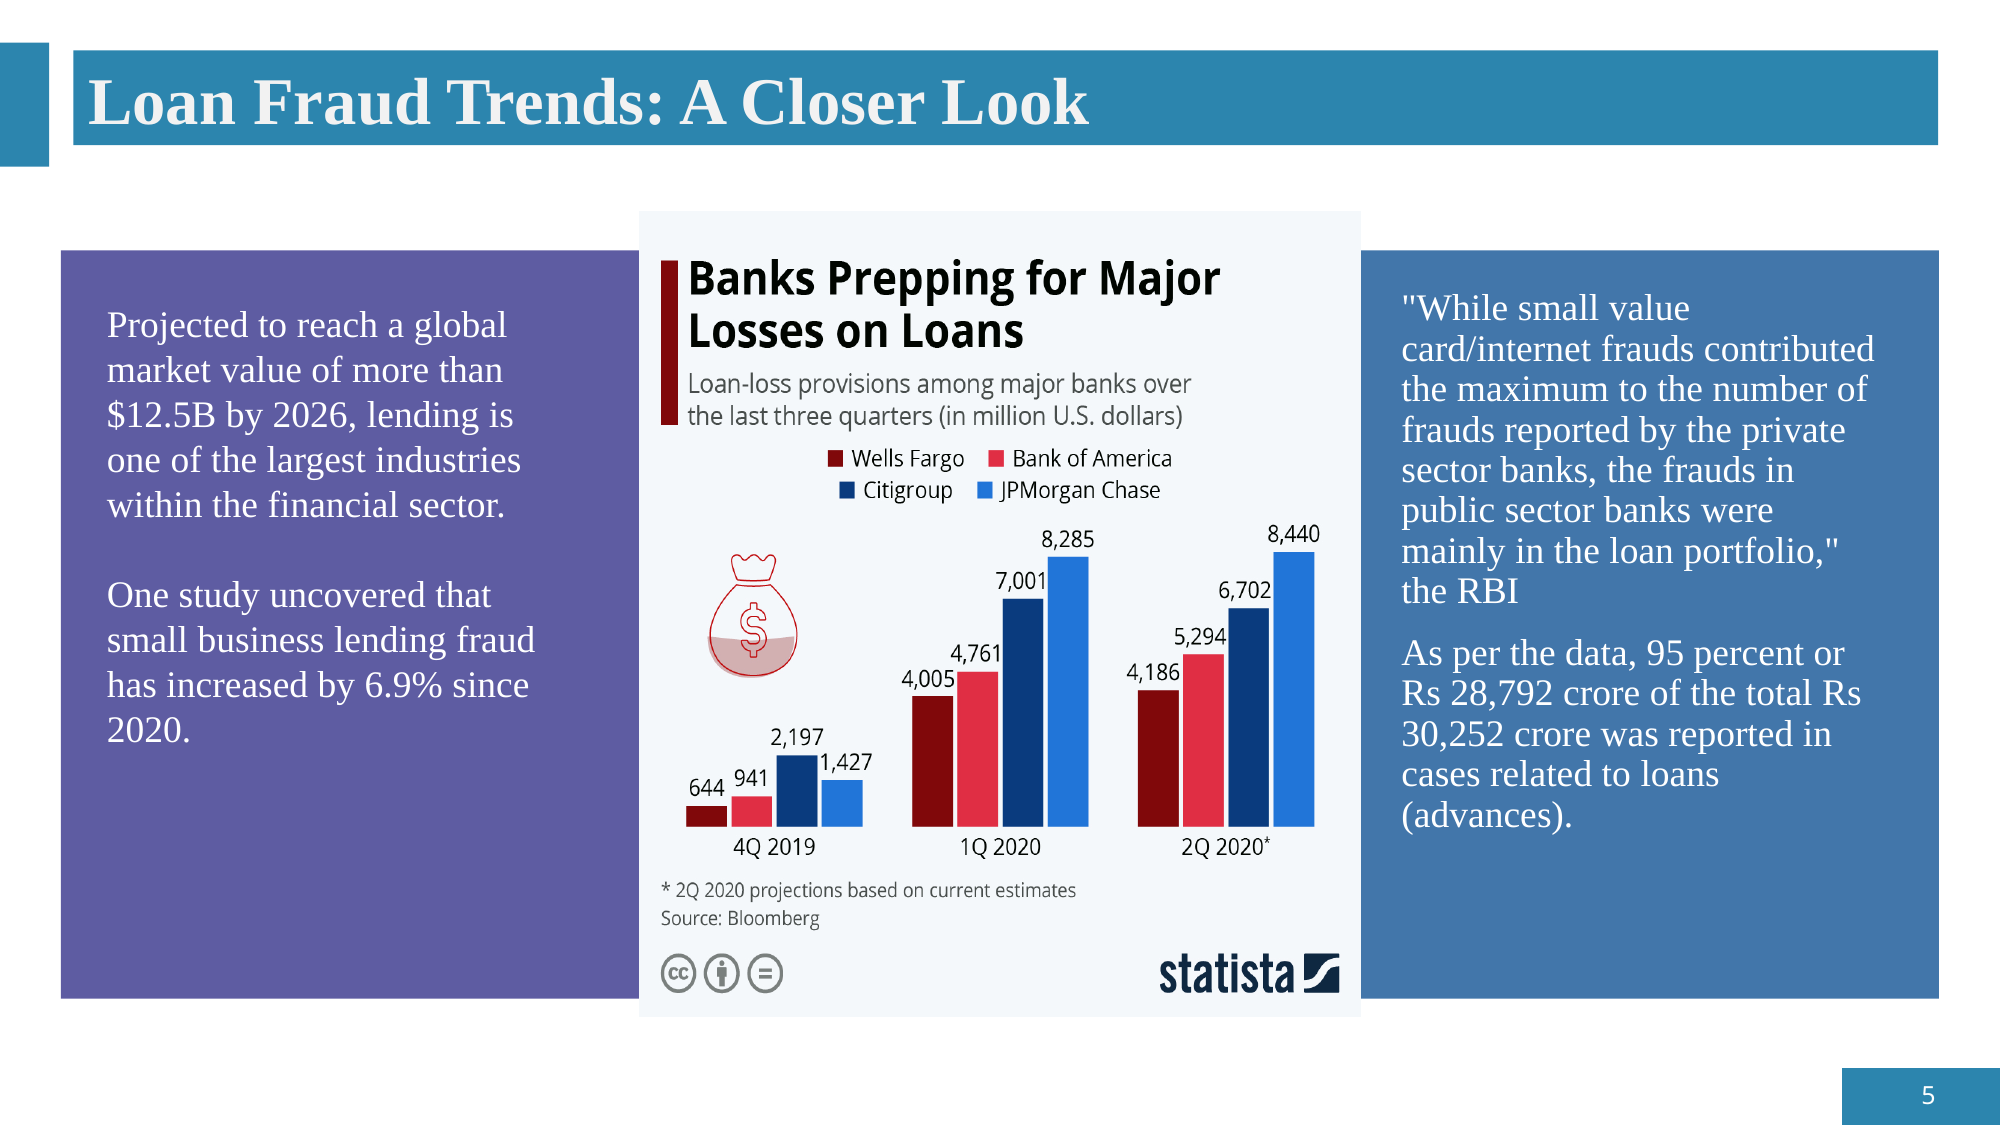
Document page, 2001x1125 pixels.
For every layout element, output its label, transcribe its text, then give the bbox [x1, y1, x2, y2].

text_box Loan Fraud Trends: A Closer Look [73, 50, 1939, 146]
text_box Projected to reach a global market value of more than $12.5B by 2026, lending is one of the largest industries within the financial sector. One study uncovered that small business lending fraud has increased by 6.9% since 2020. [92, 292, 584, 758]
list "While small value card/internet frauds contributed the maximum to the number of frauds reported by the private sector banks, the frauds in public sector banks were mainly in the loan portfolio," the RBI As per the data, 95 percent or Rs 28,792 crore of the total Rs 30,252 crore was reported in cases related to loans (advances). [1386, 280, 1902, 969]
slide_number 5 [1889, 1079, 1951, 1114]
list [639, 211, 1361, 1017]
